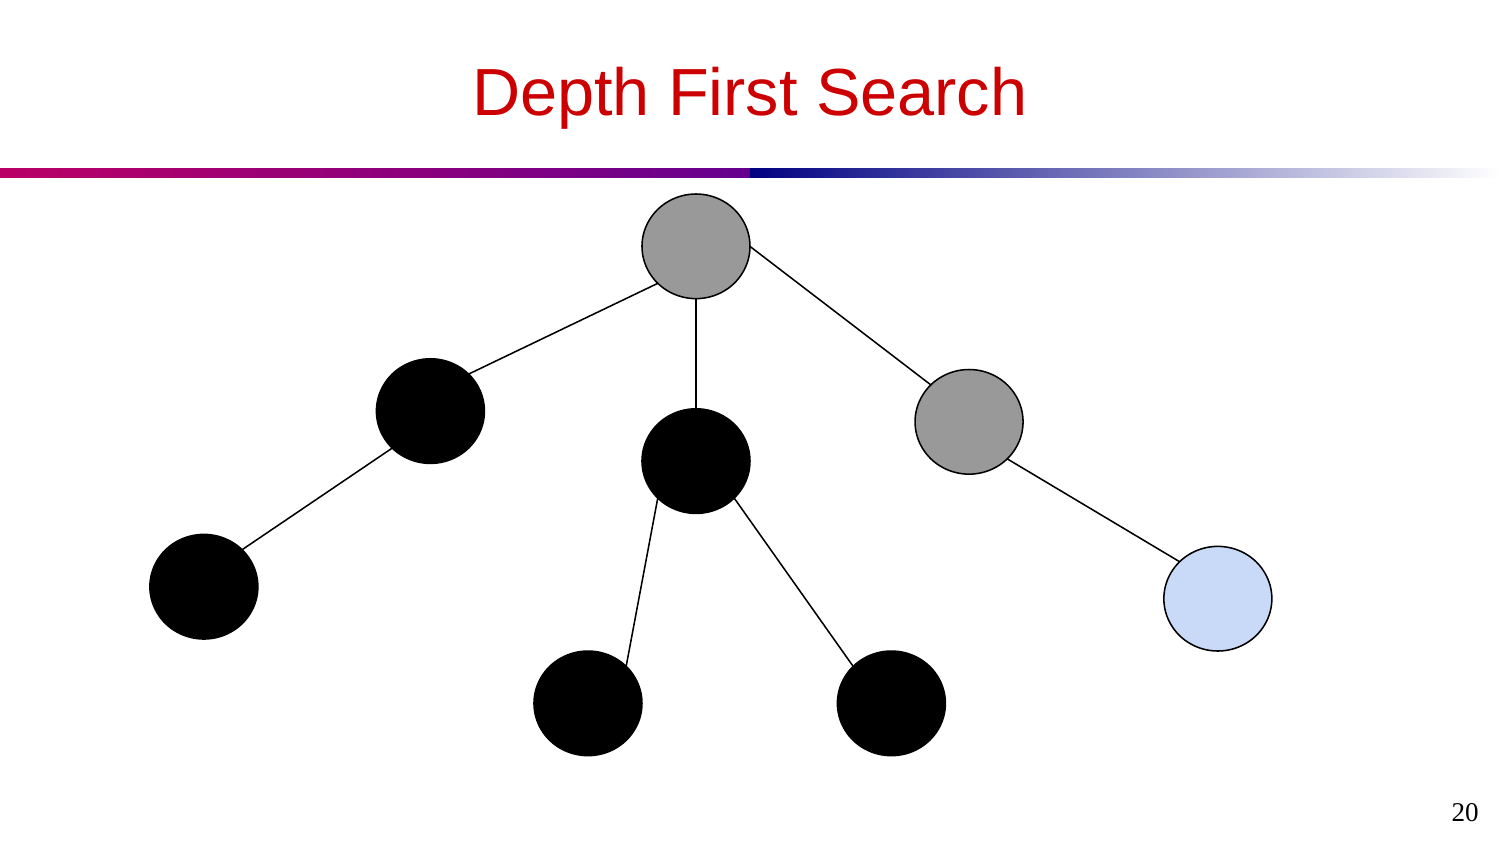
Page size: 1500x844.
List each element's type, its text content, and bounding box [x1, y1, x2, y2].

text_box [468, 283, 658, 375]
text_box [149, 534, 258, 640]
text_box [641, 193, 750, 299]
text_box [733, 497, 854, 667]
text_box [641, 409, 751, 514]
text_box [837, 651, 946, 756]
text_box [376, 358, 485, 464]
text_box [625, 497, 658, 667]
text_box [533, 651, 642, 756]
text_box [241, 447, 393, 550]
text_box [1006, 458, 1180, 562]
title Depth First Search [75, 28, 1425, 150]
text_box [915, 369, 1024, 475]
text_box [749, 246, 932, 386]
text_box [1163, 546, 1272, 652]
slide_number ‹#› [1403, 779, 1494, 844]
